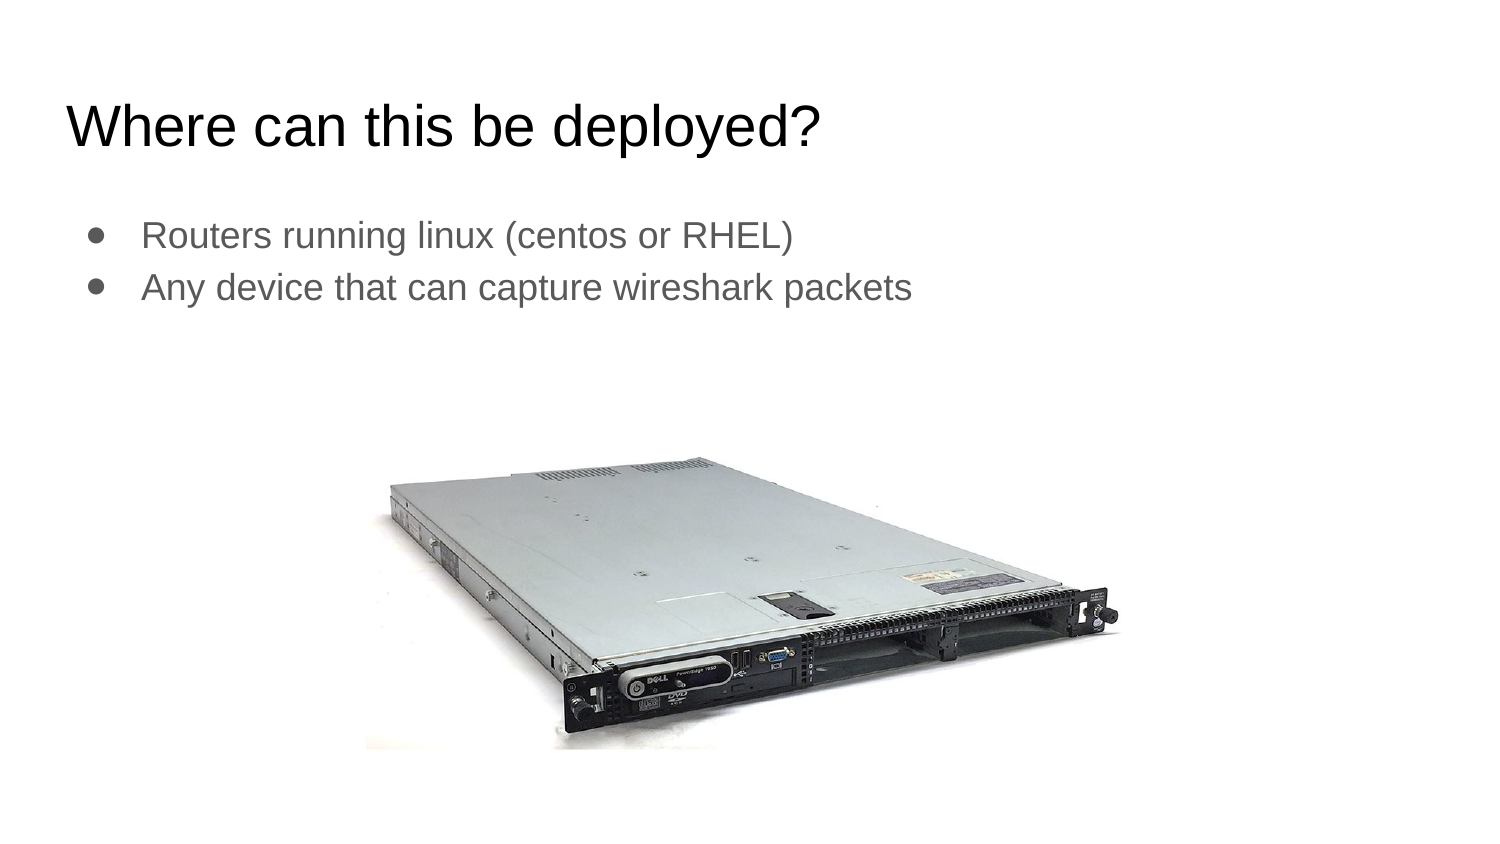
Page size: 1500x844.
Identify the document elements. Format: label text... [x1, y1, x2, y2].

title Where can this be deployed? [51, 72, 1449, 167]
list Routers running linux (centos or RHEL) Any device that can capture wireshark packets [51, 189, 1449, 750]
picture [365, 385, 1134, 825]
